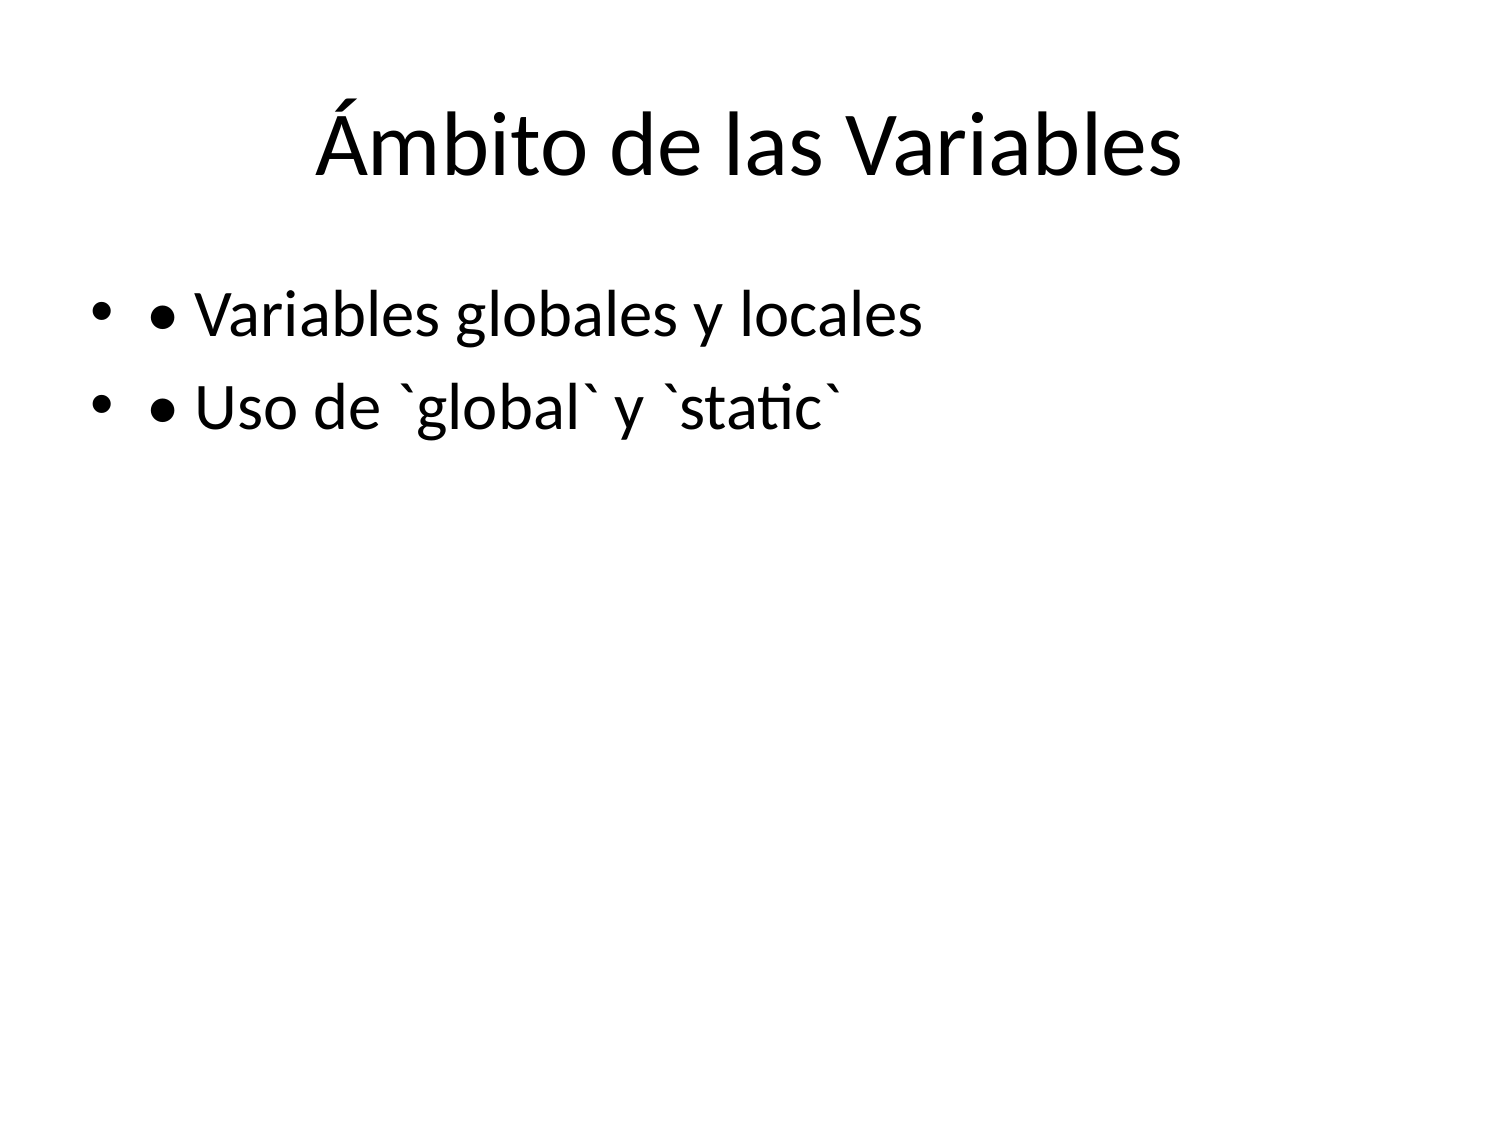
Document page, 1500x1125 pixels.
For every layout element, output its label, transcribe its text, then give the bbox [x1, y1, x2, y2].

list • Variables globales y locales • Uso de `global` y `static` [75, 262, 1425, 1005]
title Ámbito de las Variables [75, 45, 1425, 233]
